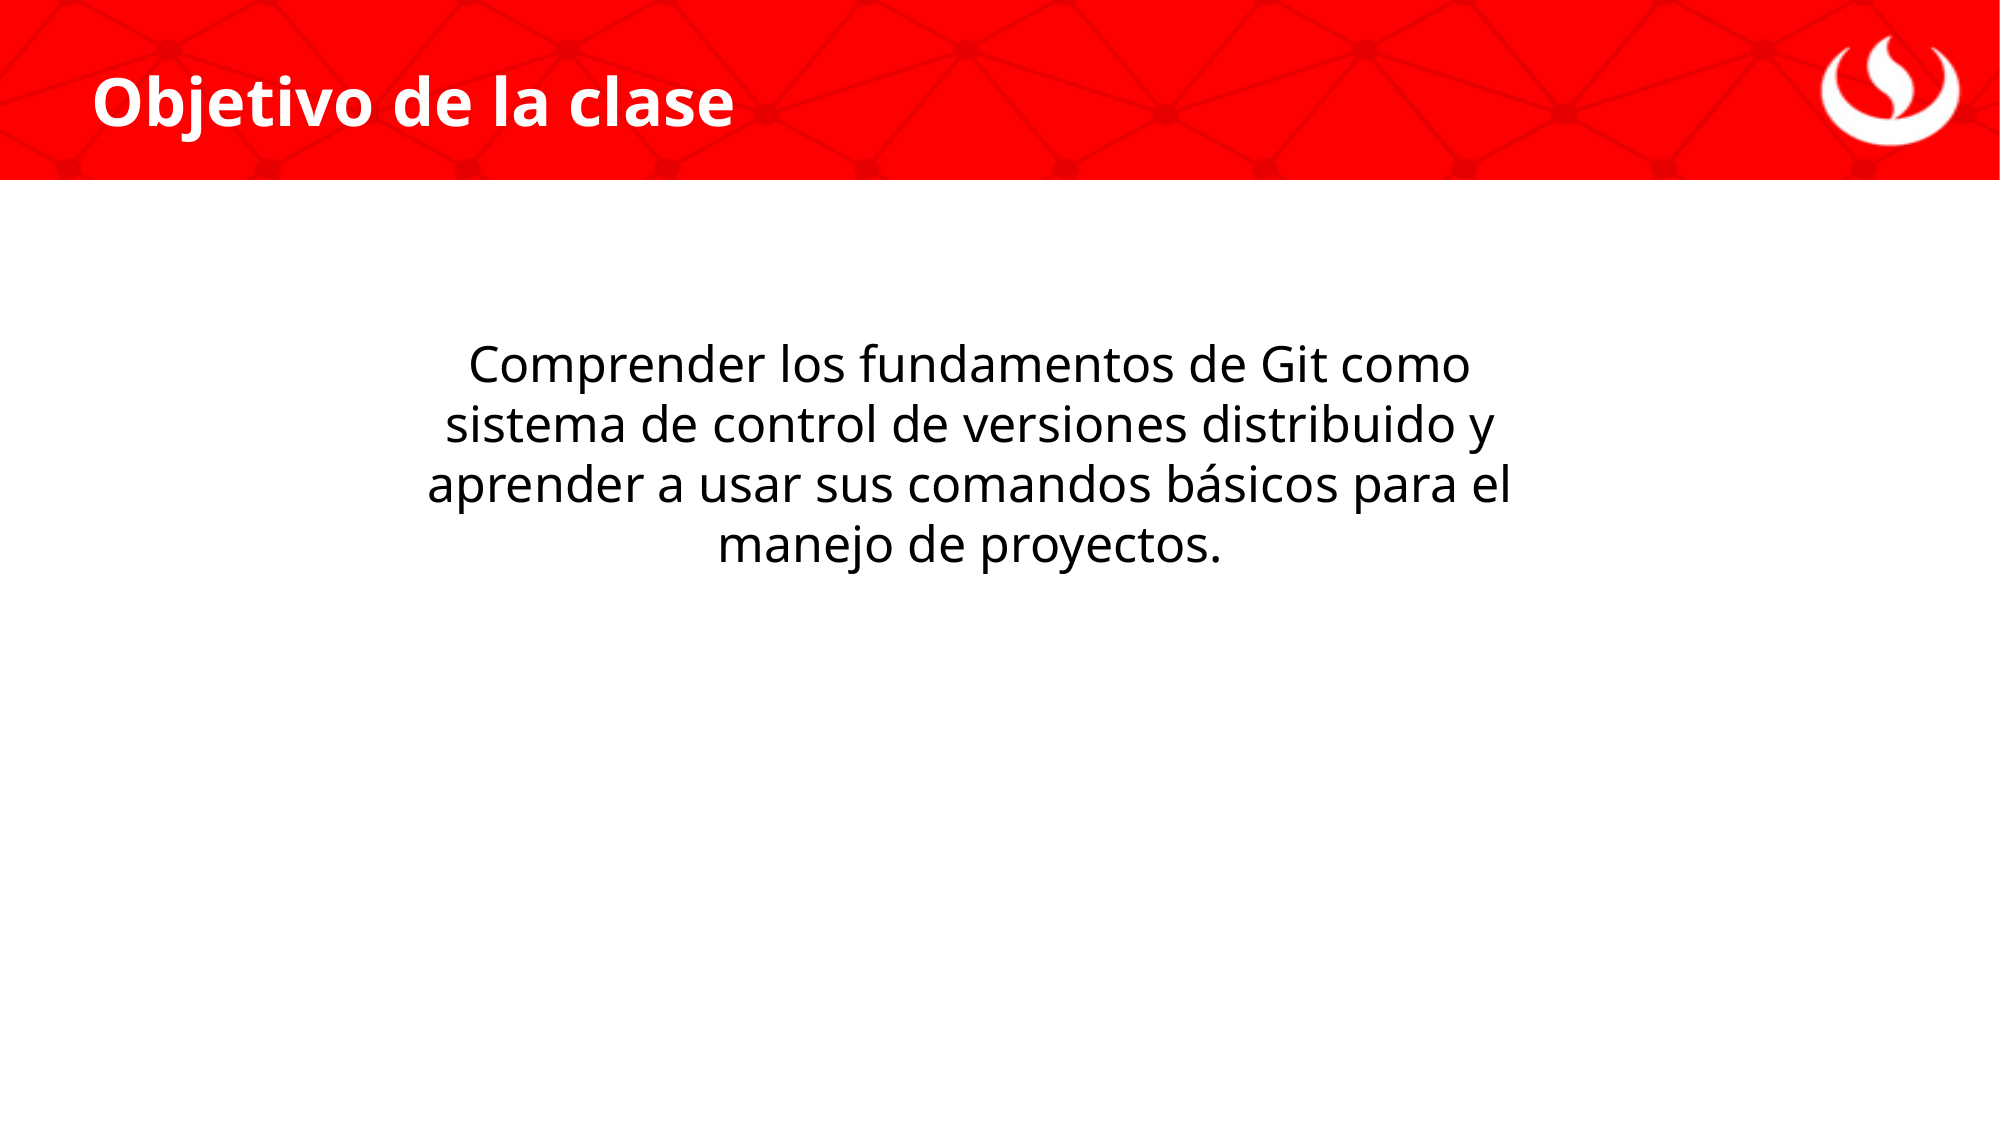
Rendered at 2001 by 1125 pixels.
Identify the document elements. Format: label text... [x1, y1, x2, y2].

text_box Objetivo de la clase [76, 52, 752, 147]
picture [0, 0, 2000, 180]
text_box Comprender los fundamentos de Git como sistema de control de versiones distribuido y aprender a usar sus comandos básicos para el manejo de proyectos. [384, 324, 1557, 1000]
